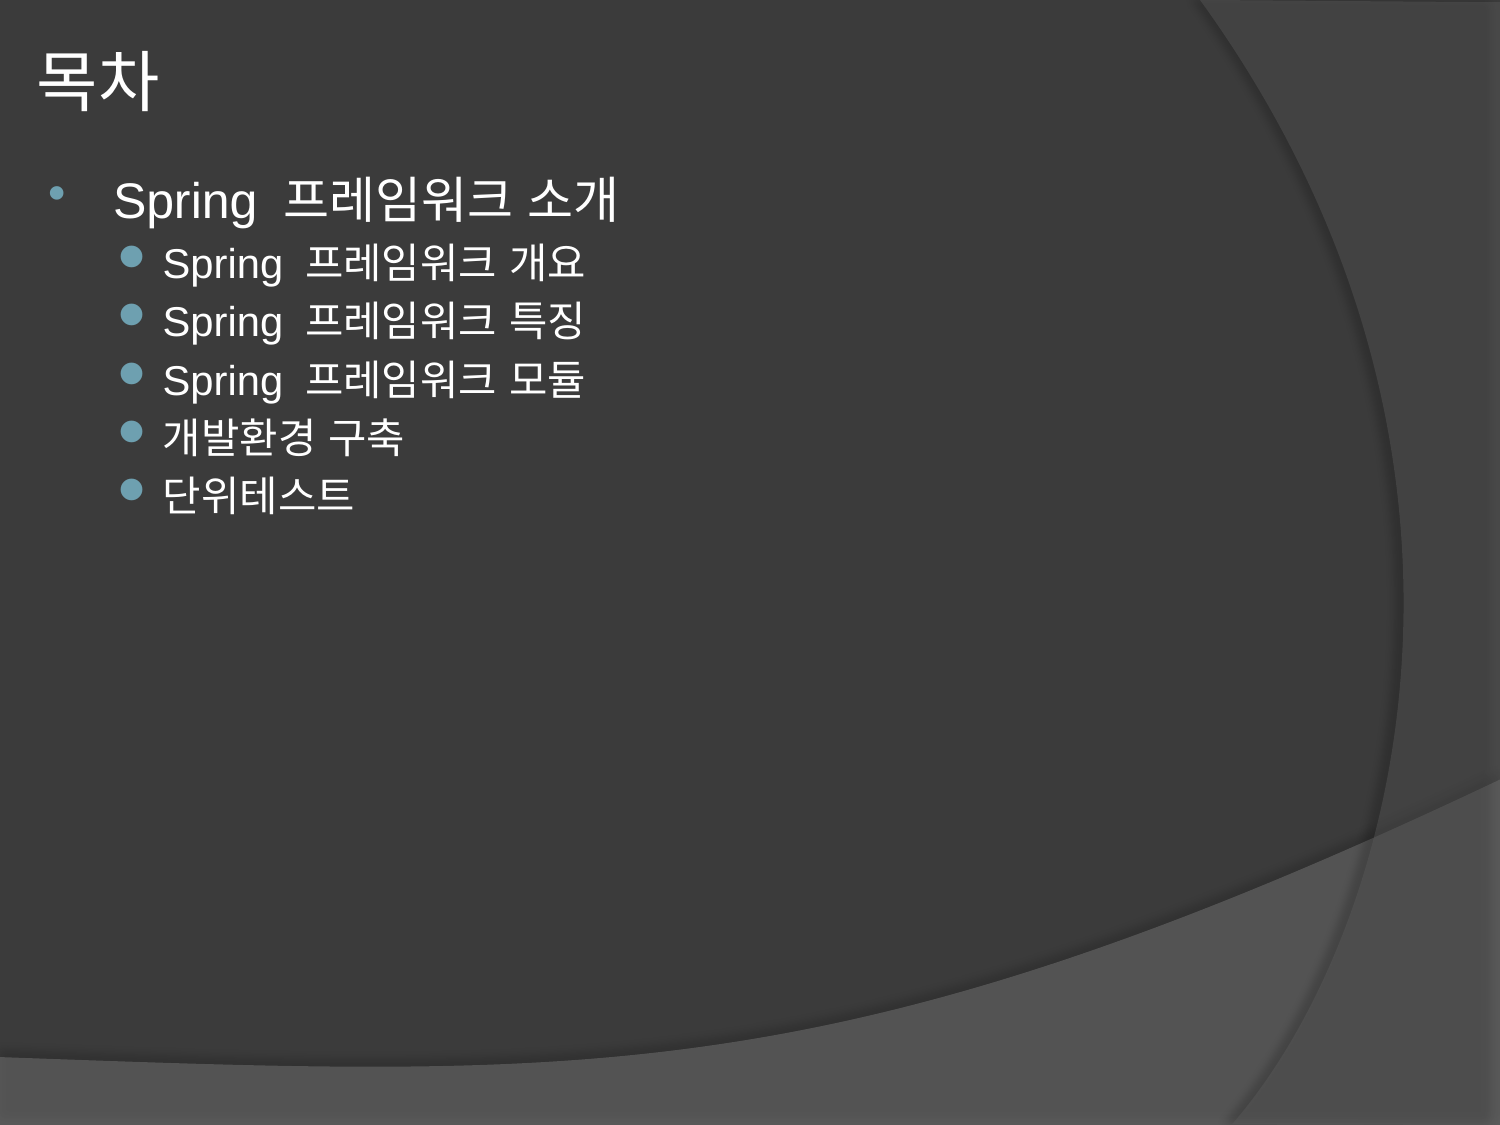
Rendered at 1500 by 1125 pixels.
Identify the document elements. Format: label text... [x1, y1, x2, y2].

title 목차 [29, 21, 1471, 138]
list Spring 프레임워크 소개 Spring 프레임워크 개요 Spring 프레임워크 특징 Spring 프레임워크 모듈 개발환경 구축 단위테스트 [29, 160, 1471, 1047]
